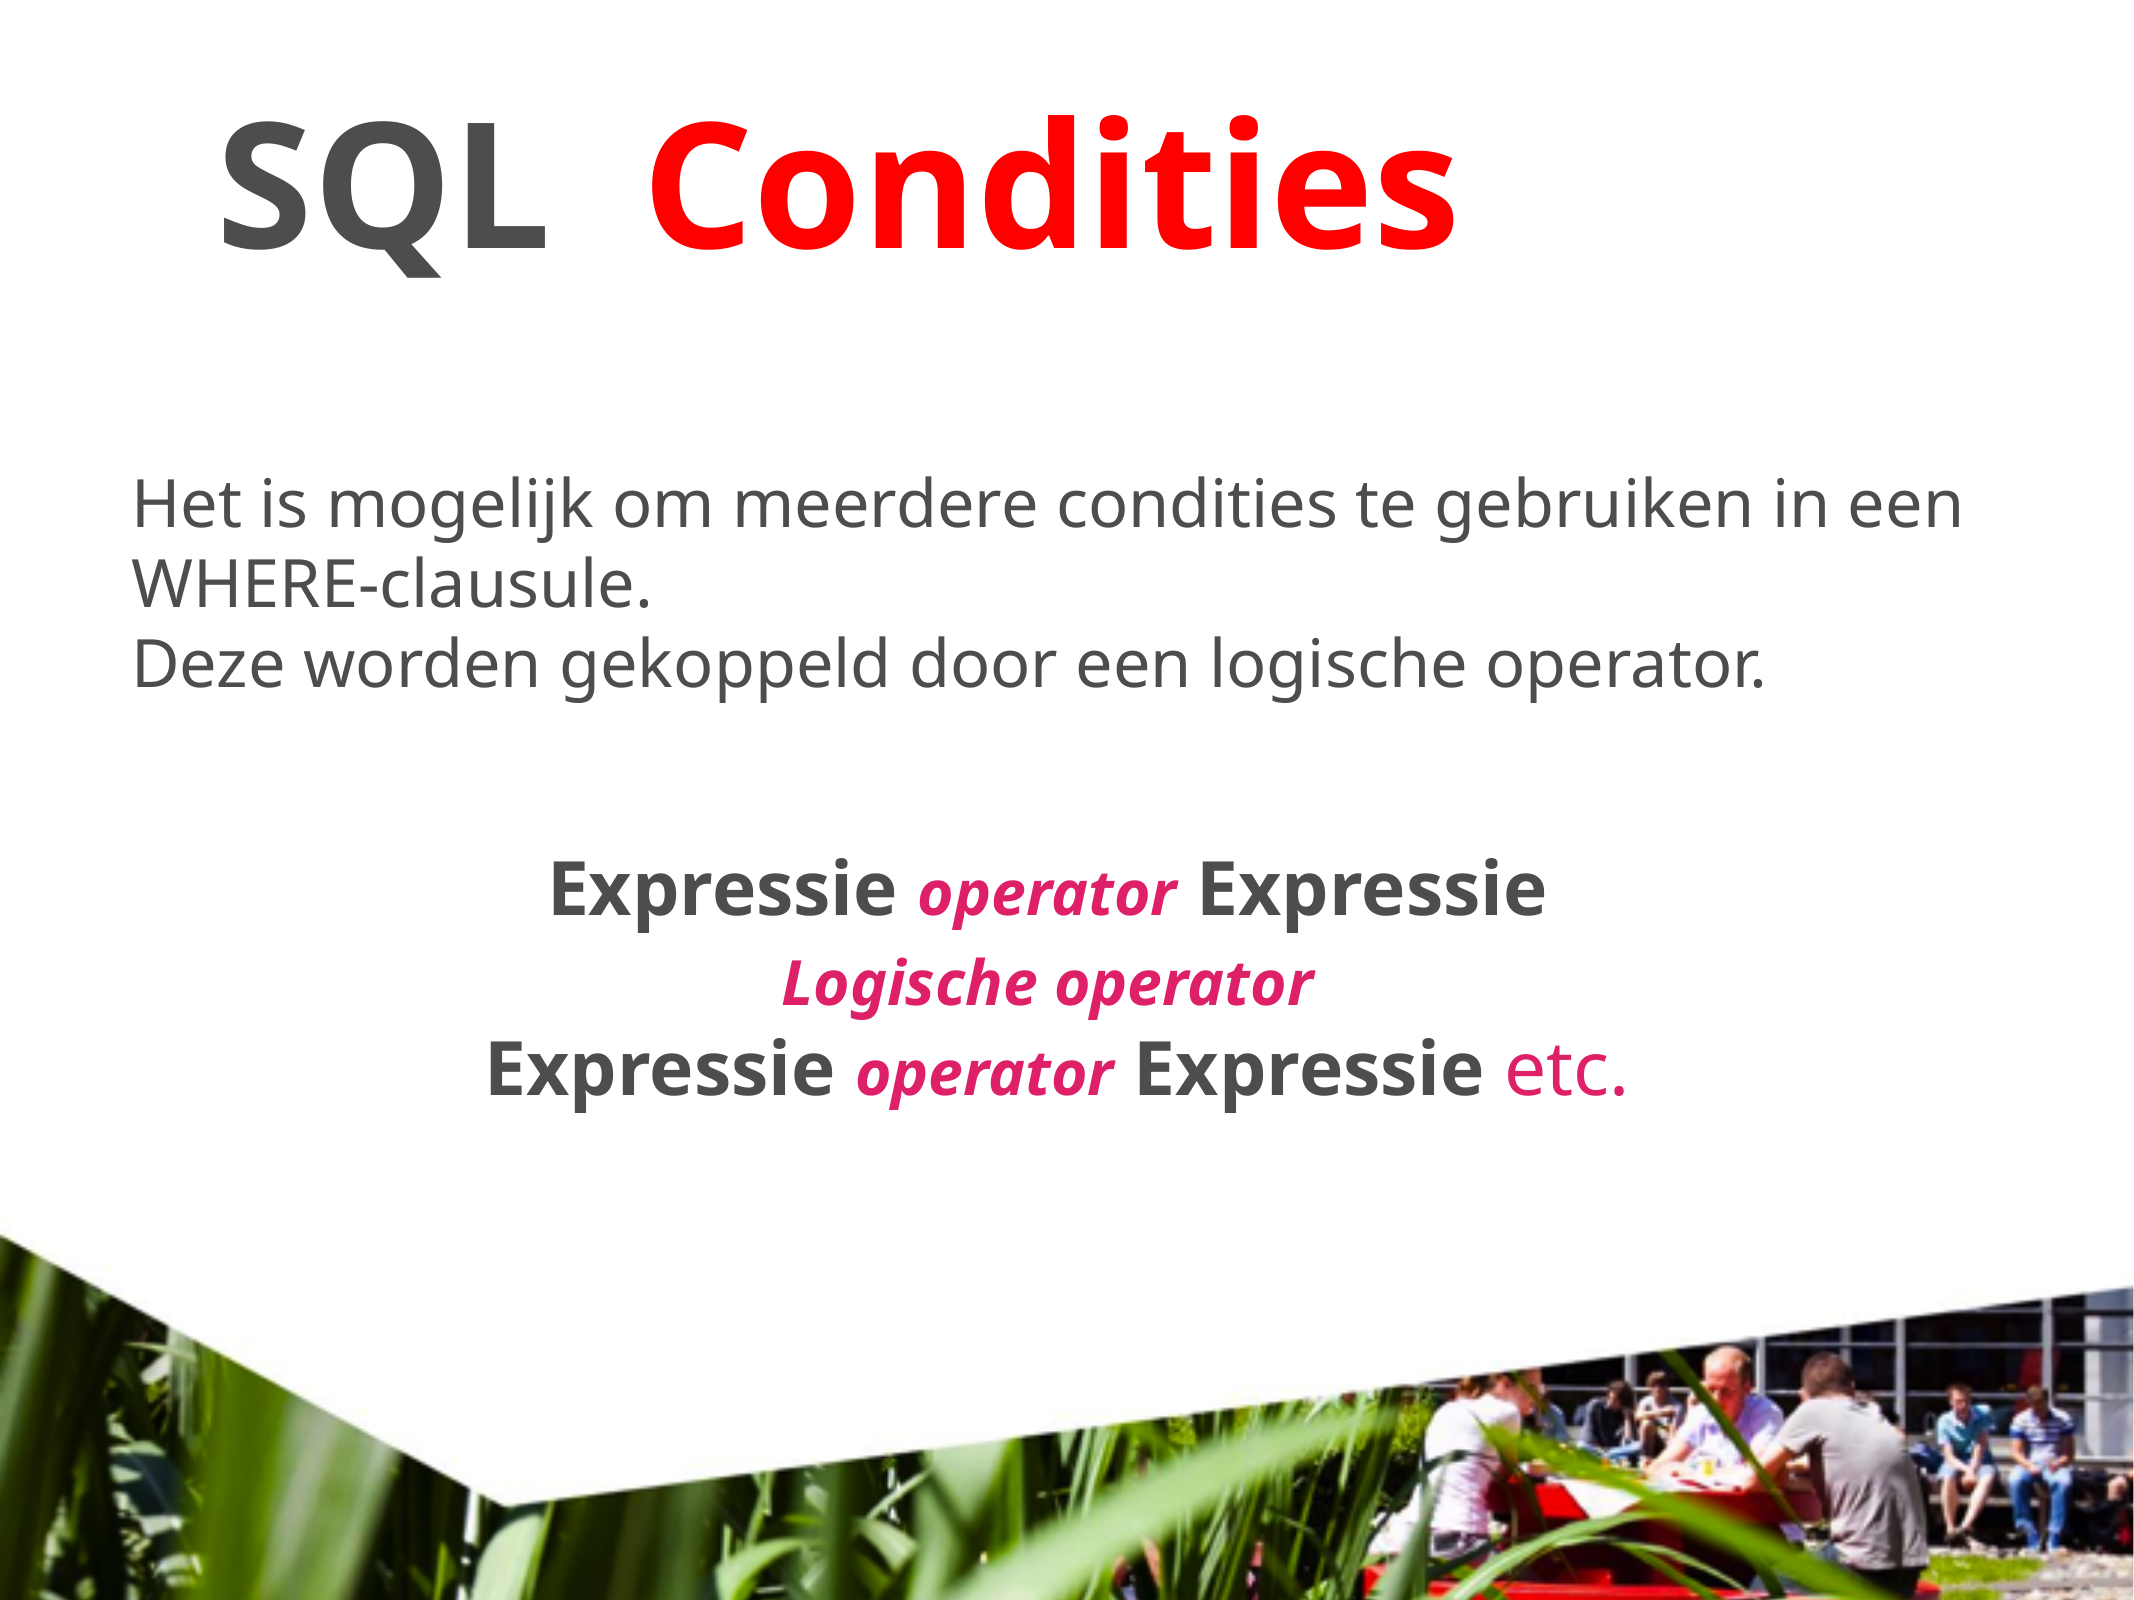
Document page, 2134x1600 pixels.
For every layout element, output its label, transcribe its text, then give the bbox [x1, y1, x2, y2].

title SQL Condities [208, 41, 1925, 315]
picture [0, 1, 2134, 1600]
list Het is mogelijk om meerdere condities te gebruiken in een WHERE-clausule. Deze worden gekoppeld door een logische operator. Expressie operator Expressie Logische operator Expressie operator Expressie etc. [122, 452, 1992, 1390]
